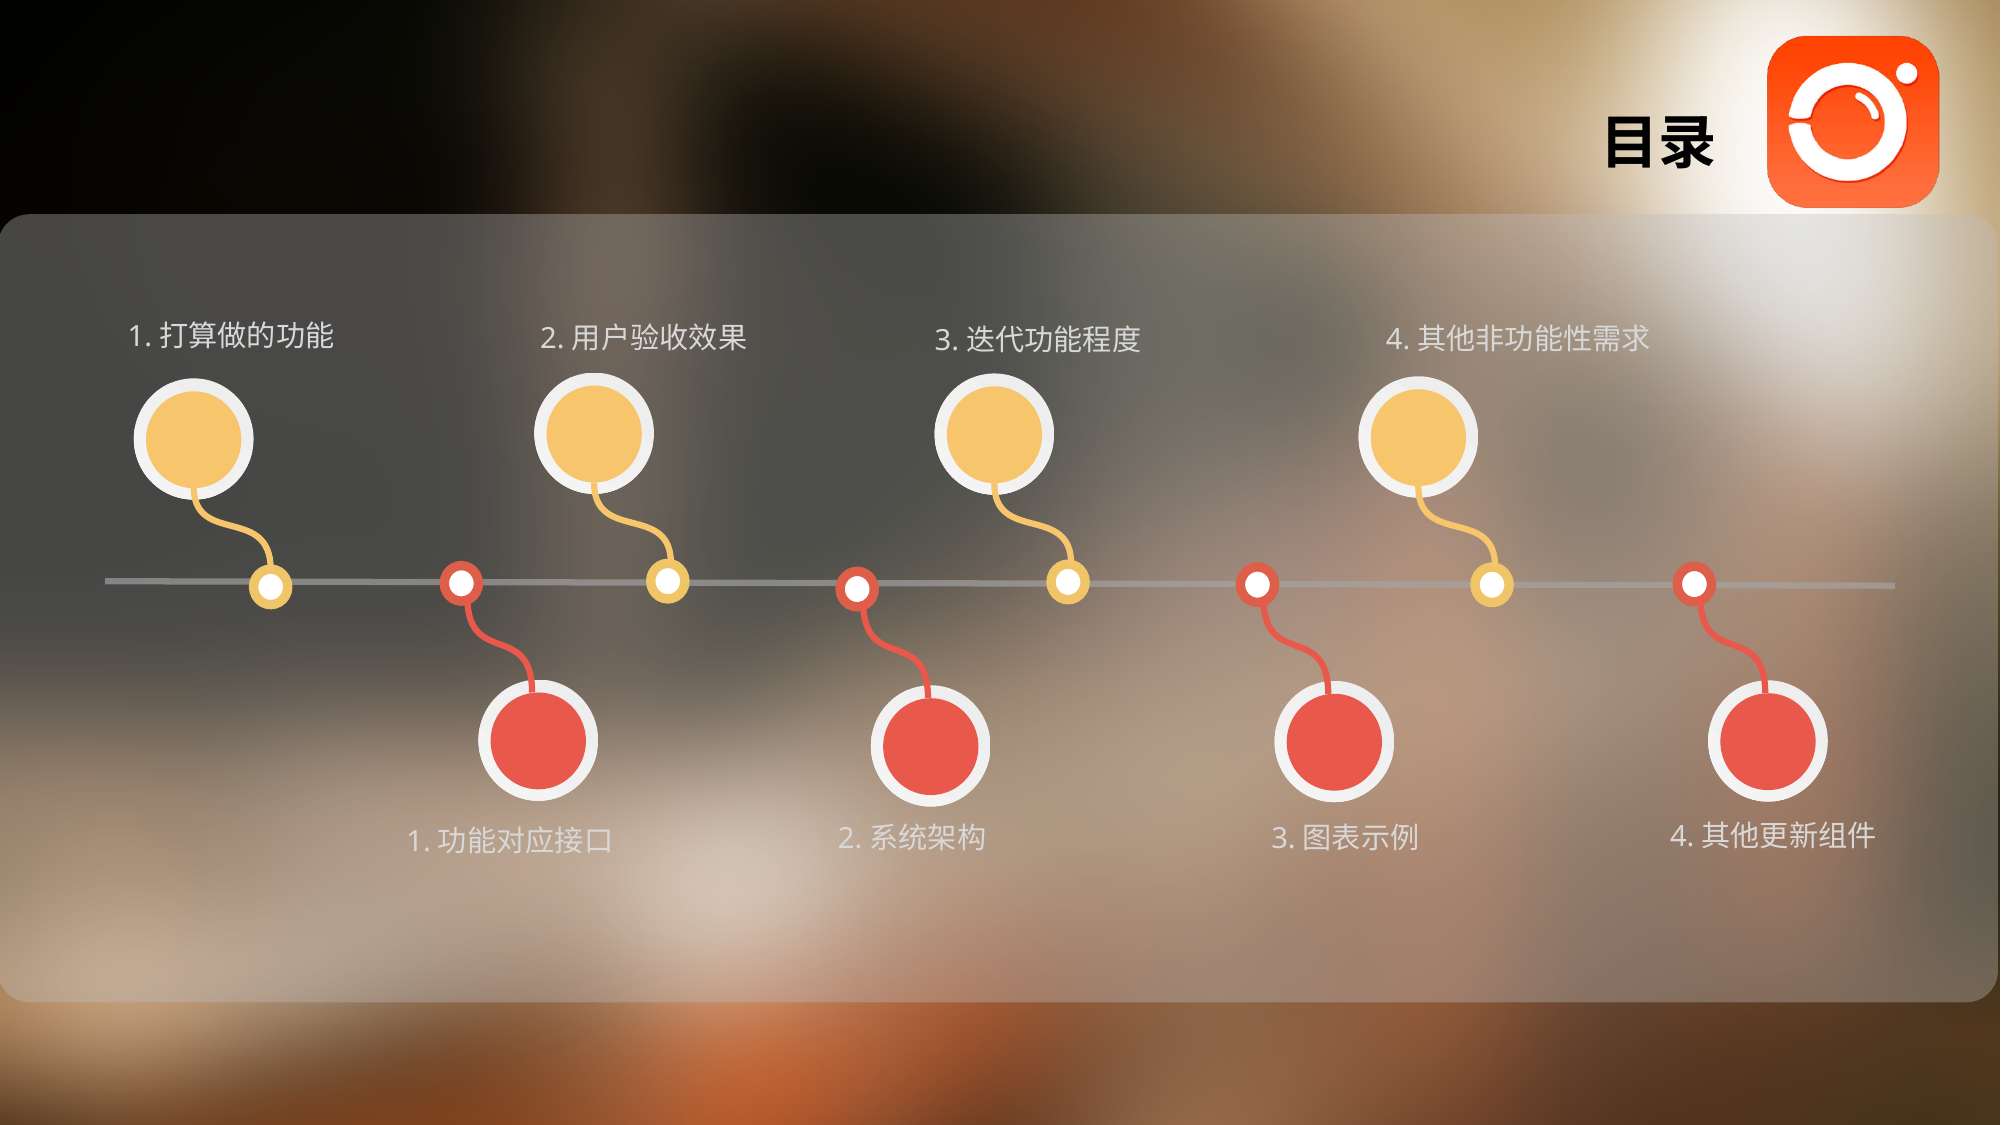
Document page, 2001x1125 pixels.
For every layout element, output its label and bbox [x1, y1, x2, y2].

text_box [934, 373, 1086, 600]
text_box [839, 571, 991, 807]
text_box [1677, 566, 1829, 802]
text_box [534, 372, 686, 600]
text_box [1240, 566, 1395, 803]
text_box [443, 565, 599, 801]
text_box [1358, 375, 1510, 603]
picture [0, 0, 2000, 1125]
text_box [133, 378, 288, 605]
